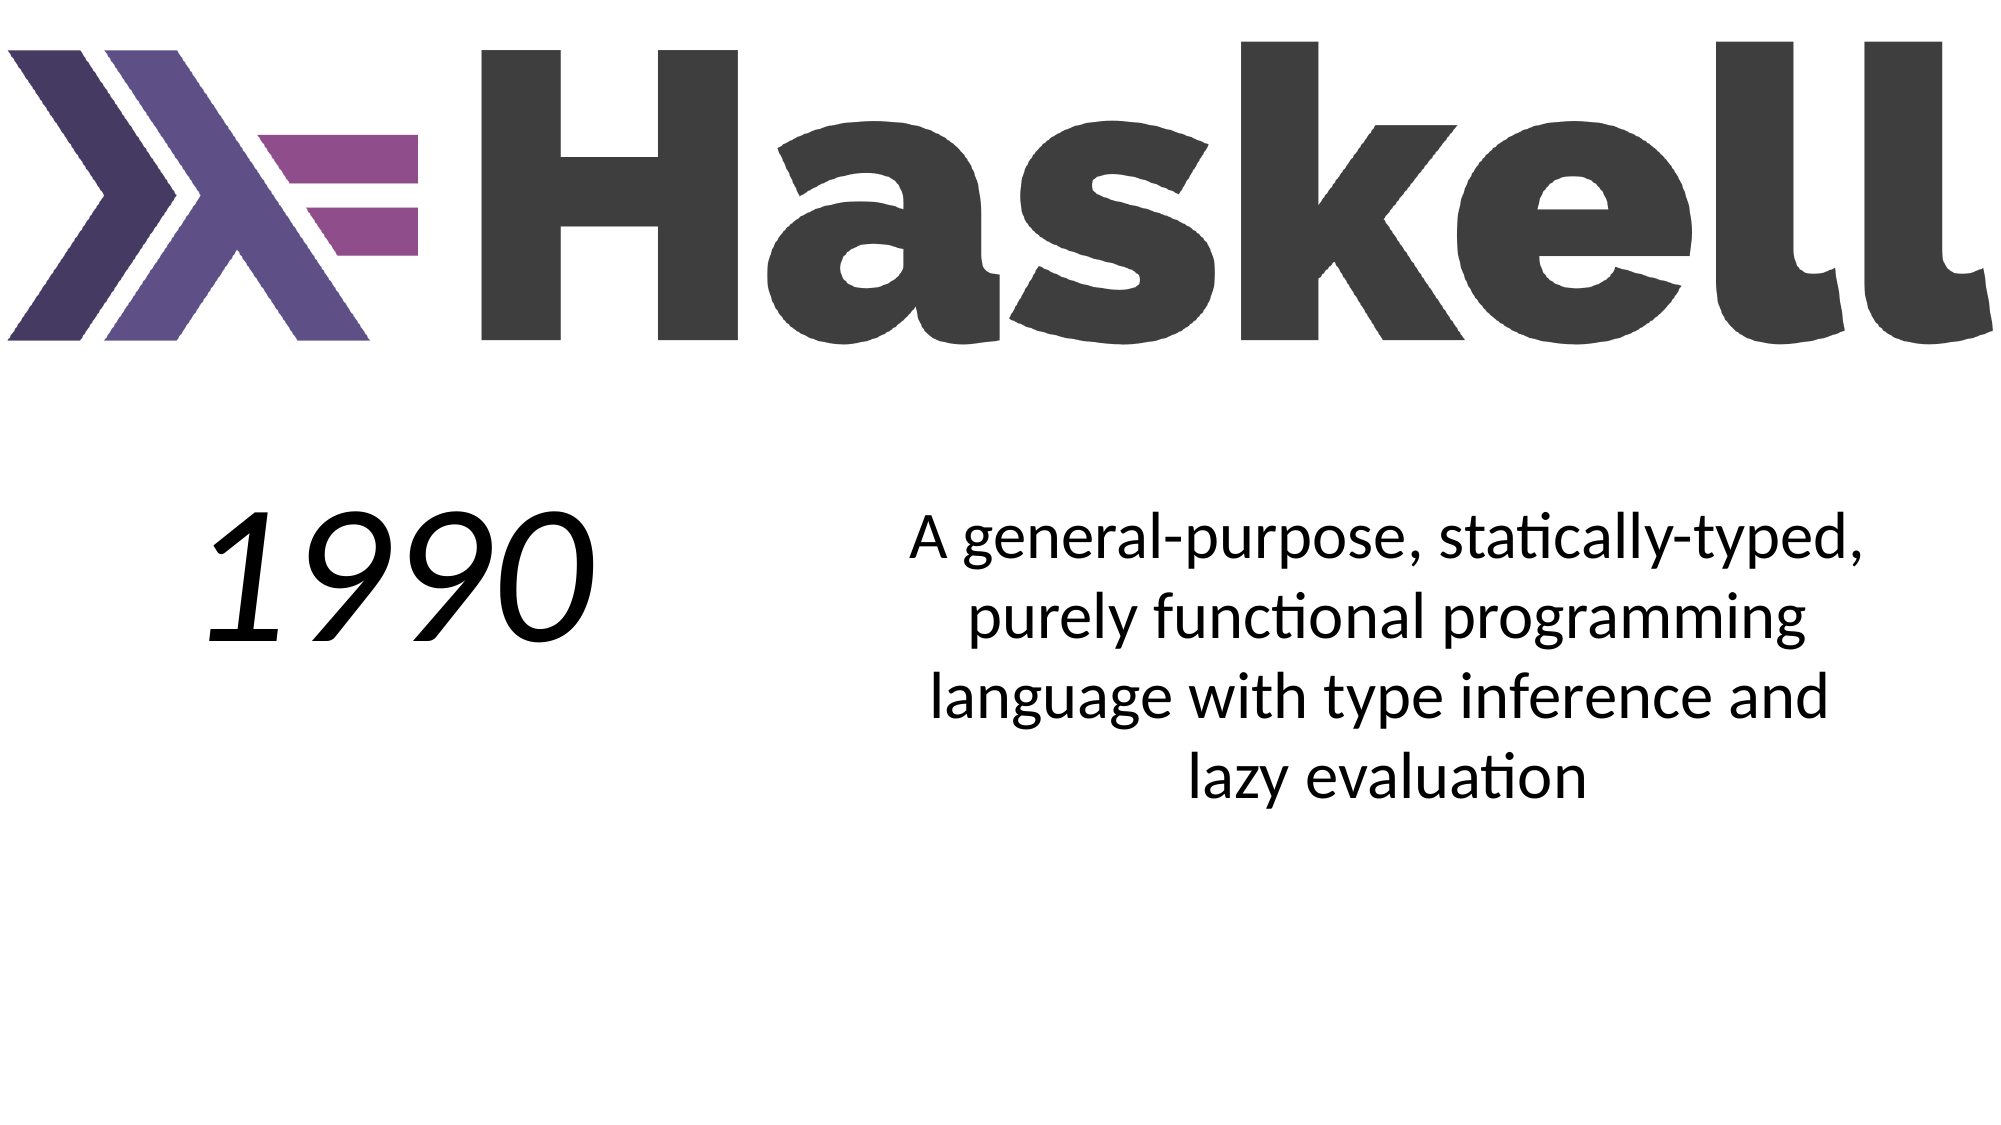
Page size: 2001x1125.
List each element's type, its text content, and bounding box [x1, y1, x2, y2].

text_box A general-purpose, statically-typed, purely functional programming language with type inference and lazy evaluation [851, 484, 1924, 819]
picture [0, 35, 2000, 349]
text_box 1990 [172, 433, 613, 689]
